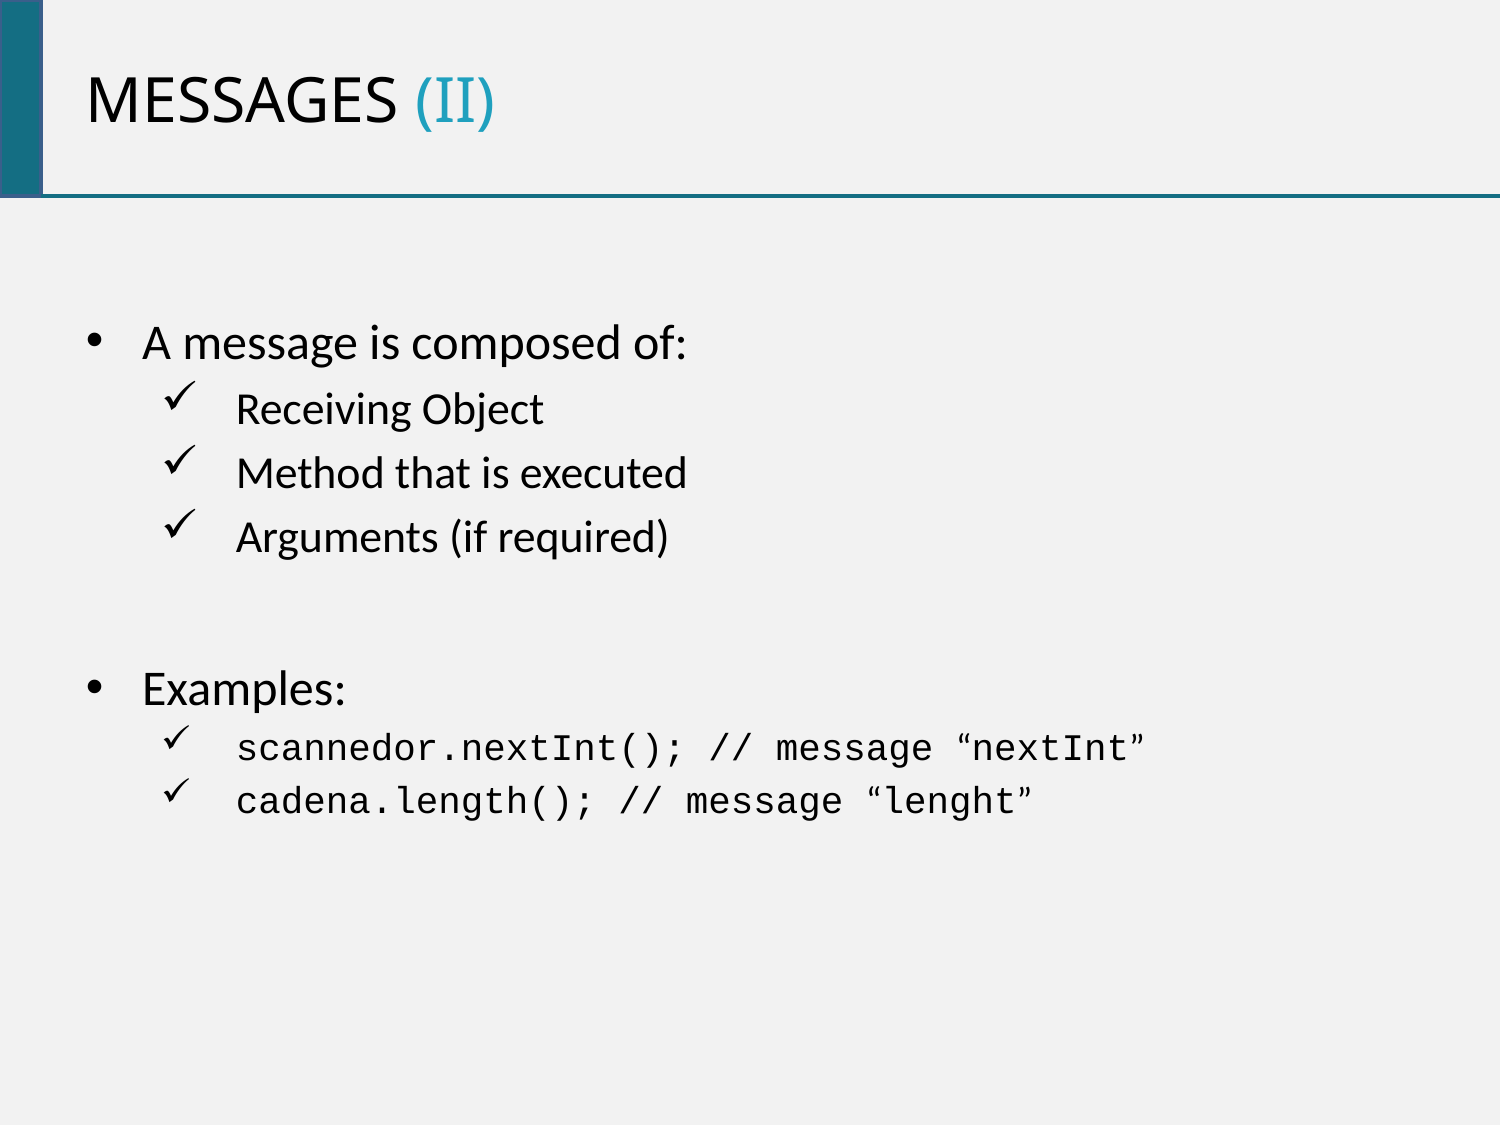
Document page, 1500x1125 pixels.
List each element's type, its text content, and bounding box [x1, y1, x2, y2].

text_box [0, 0, 43, 198]
list A message is composed of: Receiving Object Method that is executed Arguments (if required) Examples: scannedor.nextInt(); // message “nextInt” cadena.length(); // message “lenght” [70, 231, 1430, 1088]
text_box Messages (ii) [70, 0, 1294, 194]
